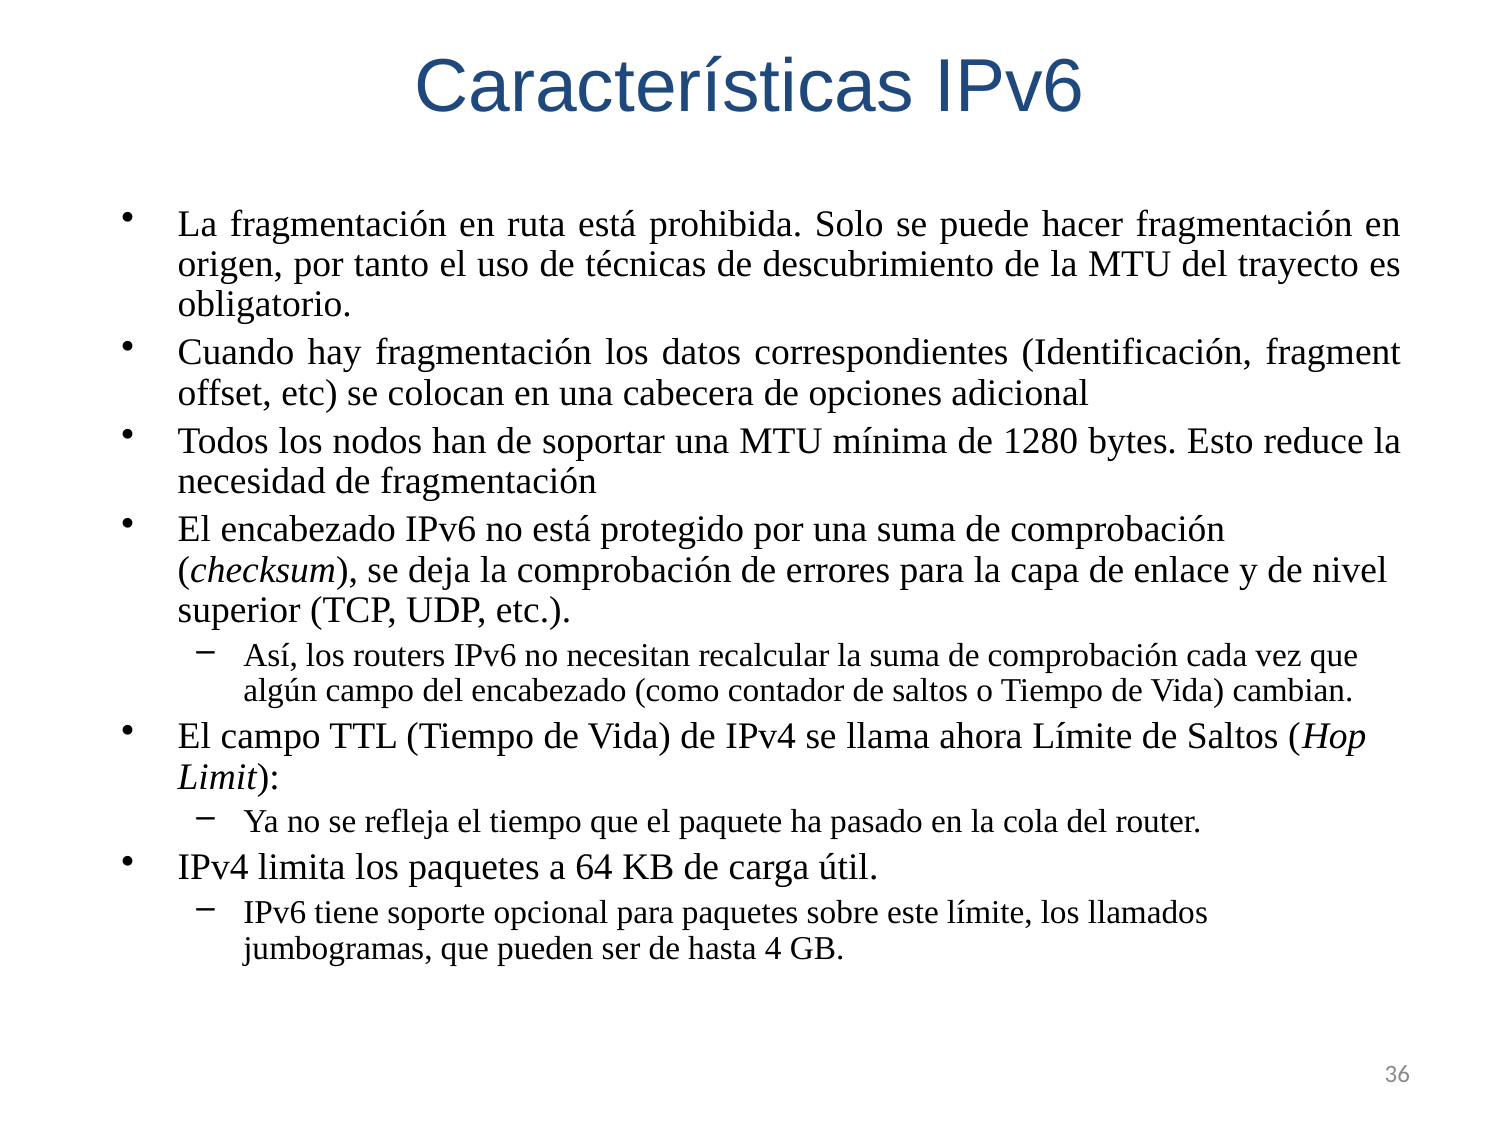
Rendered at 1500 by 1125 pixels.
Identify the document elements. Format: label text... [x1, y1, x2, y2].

text_box La fragmentación en ruta está prohibida. Solo se puede hacer fragmentación en origen, por tanto el uso de técnicas de descubrimiento de la MTU del trayecto es obligatorio. Cuando hay fragmentación los datos correspondientes (Identificación, fragment offset, etc) se colocan en una cabecera de opciones adicional Todos los nodos han de soportar una MTU mínima de 1280 bytes. Esto reduce la necesidad de fragmentación El encabezado IPv6 no está protegido por una suma de comprobación (checksum), se deja la comprobación de errores para la capa de enlace y de nivel superior (TCP, UDP, etc.). Así, los routers IPv6 no necesitan recalcular la suma de comprobación cada vez que algún campo del encabezado (como contador de saltos o Tiempo de Vida) cambian. El campo TTL (Tiempo de Vida) de IPv4 se llama ahora Límite de Saltos (Hop Limit): Ya no se refleja el tiempo que el paquete ha pasado en la cola del router. IPv4 limita los paquetes a 64 KB de carga útil. IPv6 tiene soporte opcional para paquetes sobre este límite, los llamados jumbogramas, que pueden ser de hasta 4 GB. [106, 196, 1418, 992]
text_box Características IPv6 [112, 21, 1388, 159]
slide_number 36 [1074, 1042, 1425, 1103]
